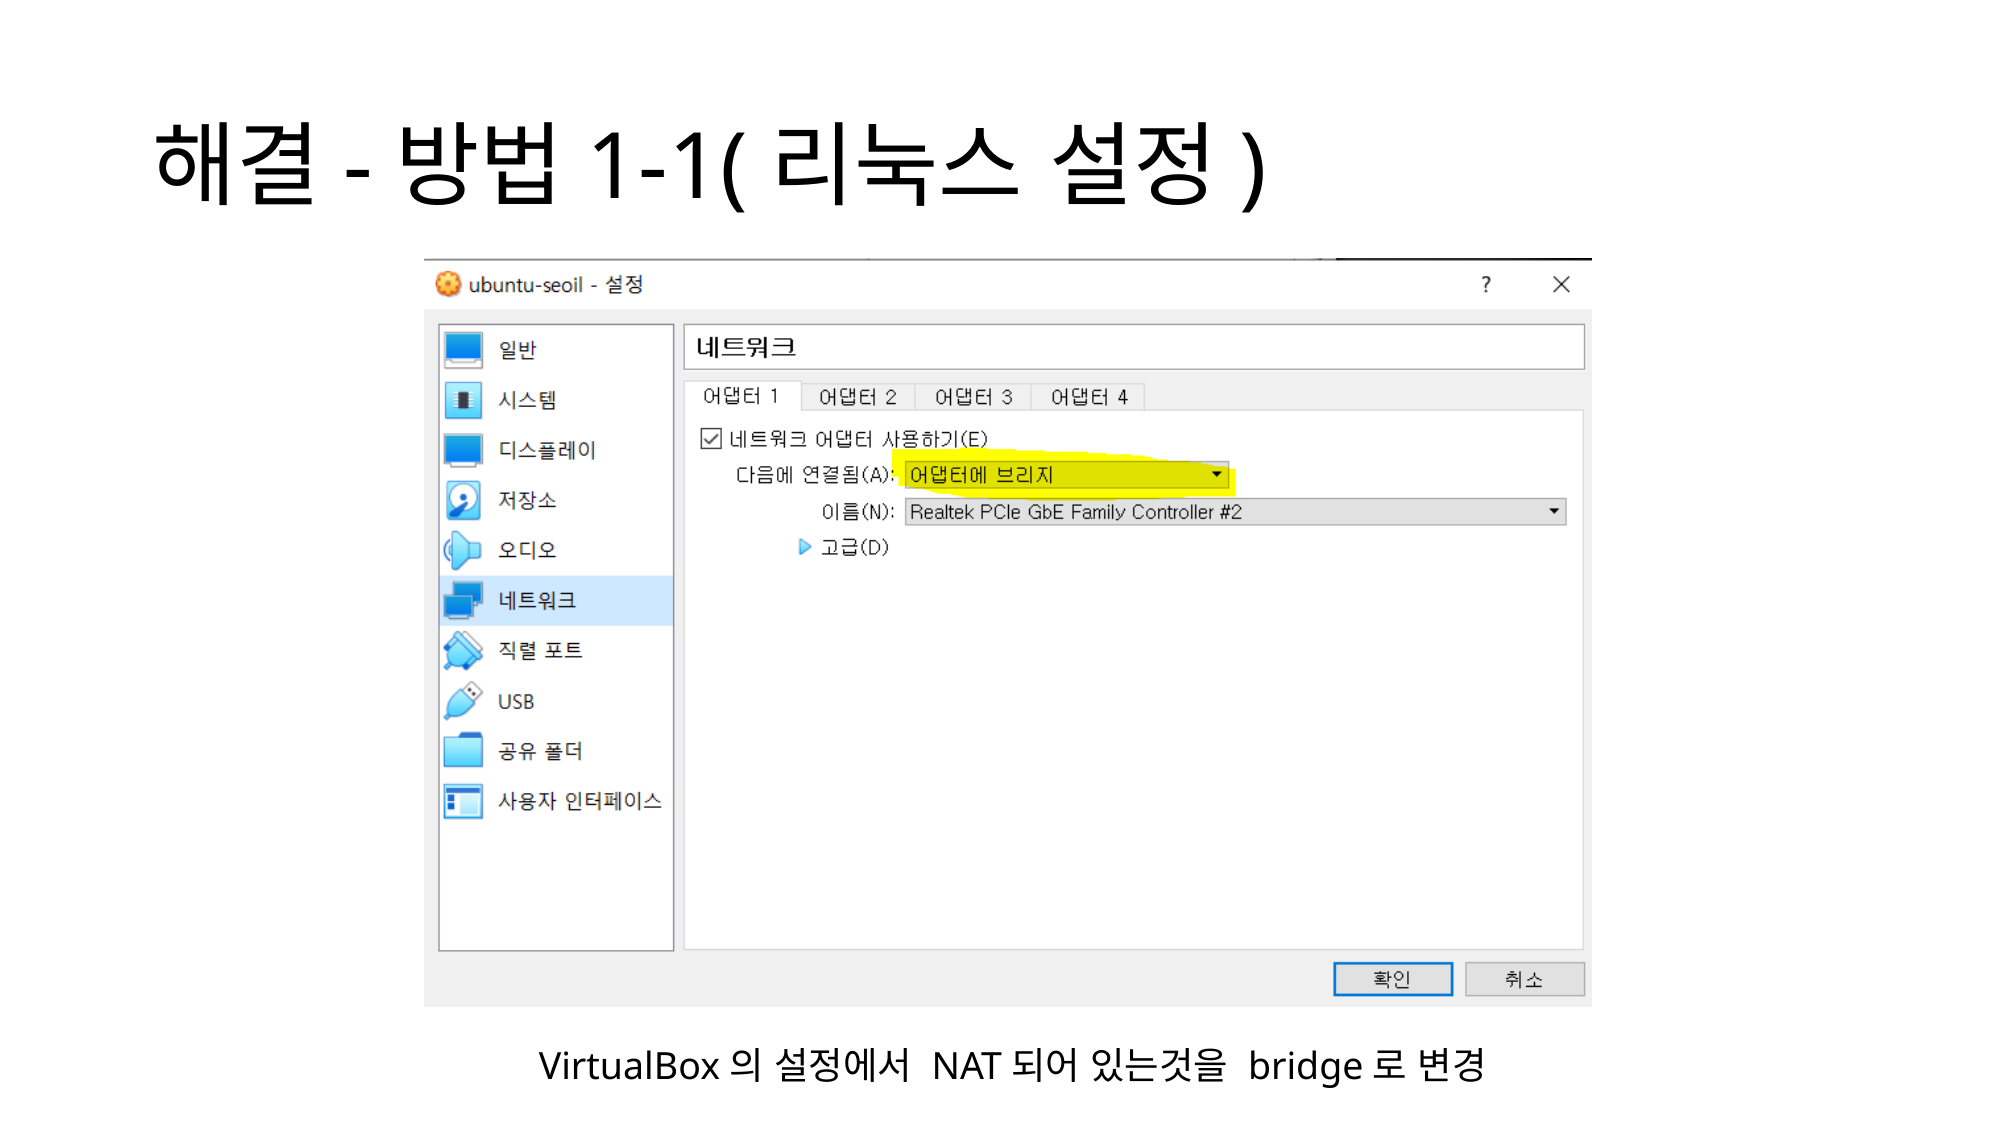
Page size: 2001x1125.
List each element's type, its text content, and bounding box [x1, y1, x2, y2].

text_box VirtualBox의 설정에서 NAT되어 있는것을 bridge로 변경 [523, 1034, 1502, 1095]
picture [424, 257, 1592, 1007]
title 해결-방법1-1(리눅스 설정) [137, 59, 1863, 278]
